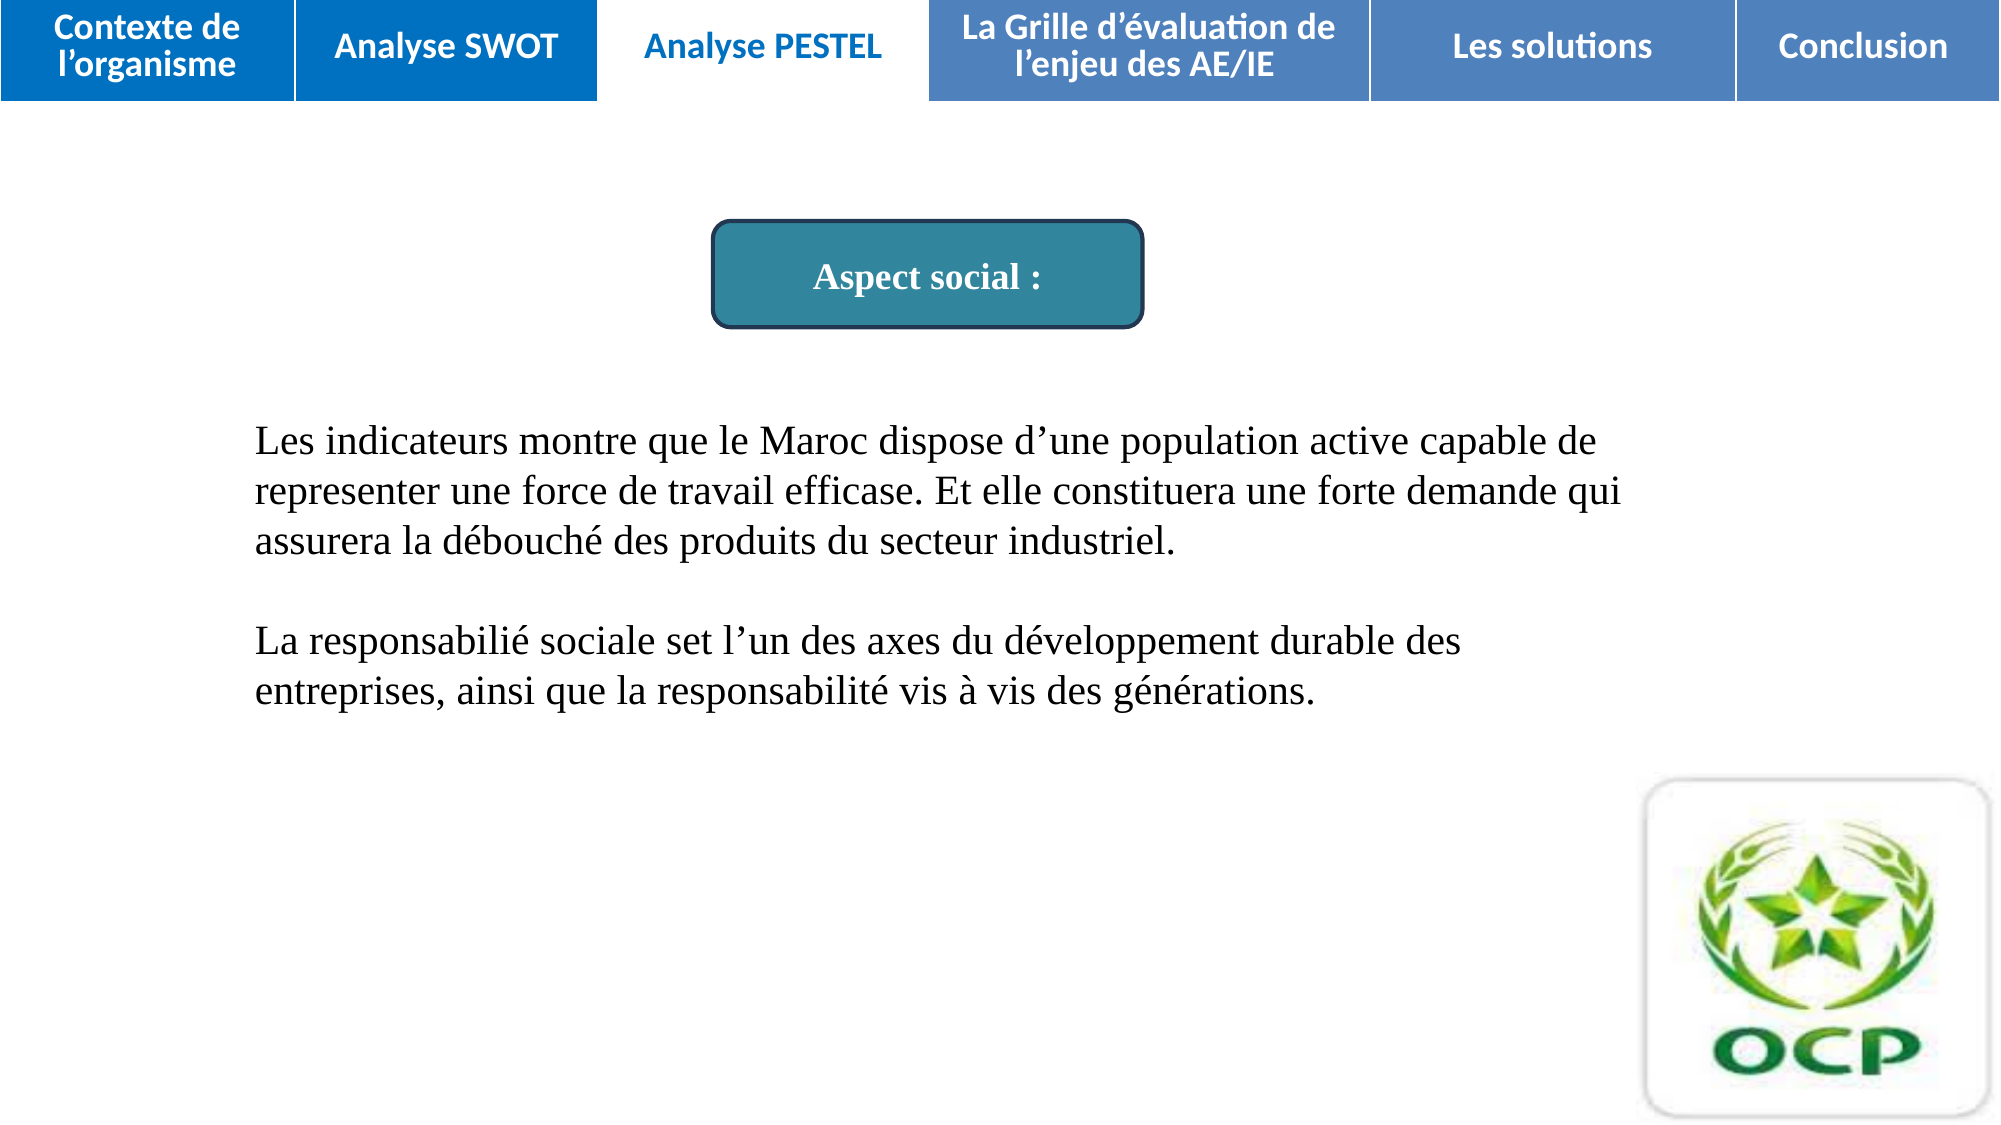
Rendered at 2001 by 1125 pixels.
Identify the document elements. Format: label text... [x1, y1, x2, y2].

table_header La Grille d’évaluation de l’enjeu des AE/IE [929, 0, 1369, 101]
picture [1636, 772, 2000, 1125]
table_header Analyse PESTEL [599, 0, 927, 101]
text_box Les indicateurs montre que le Maroc dispose d’une population active capable de representer une force de travail efficase. Et elle constituera une forte demande qui assurera la débouché des produits du secteur industriel. La responsabilié sociale set l’un des axes du développement durable des entreprises, ainsi que la responsabilité vis à vis des générations. [238, 350, 1649, 774]
table_header Analyse SWOT [296, 0, 597, 101]
text_box Aspect social : [710, 218, 1145, 330]
table_header Les solutions [1371, 0, 1735, 101]
table_header Contexte de l’organisme [1, 0, 294, 101]
table_header Conclusion [1737, 0, 1999, 101]
